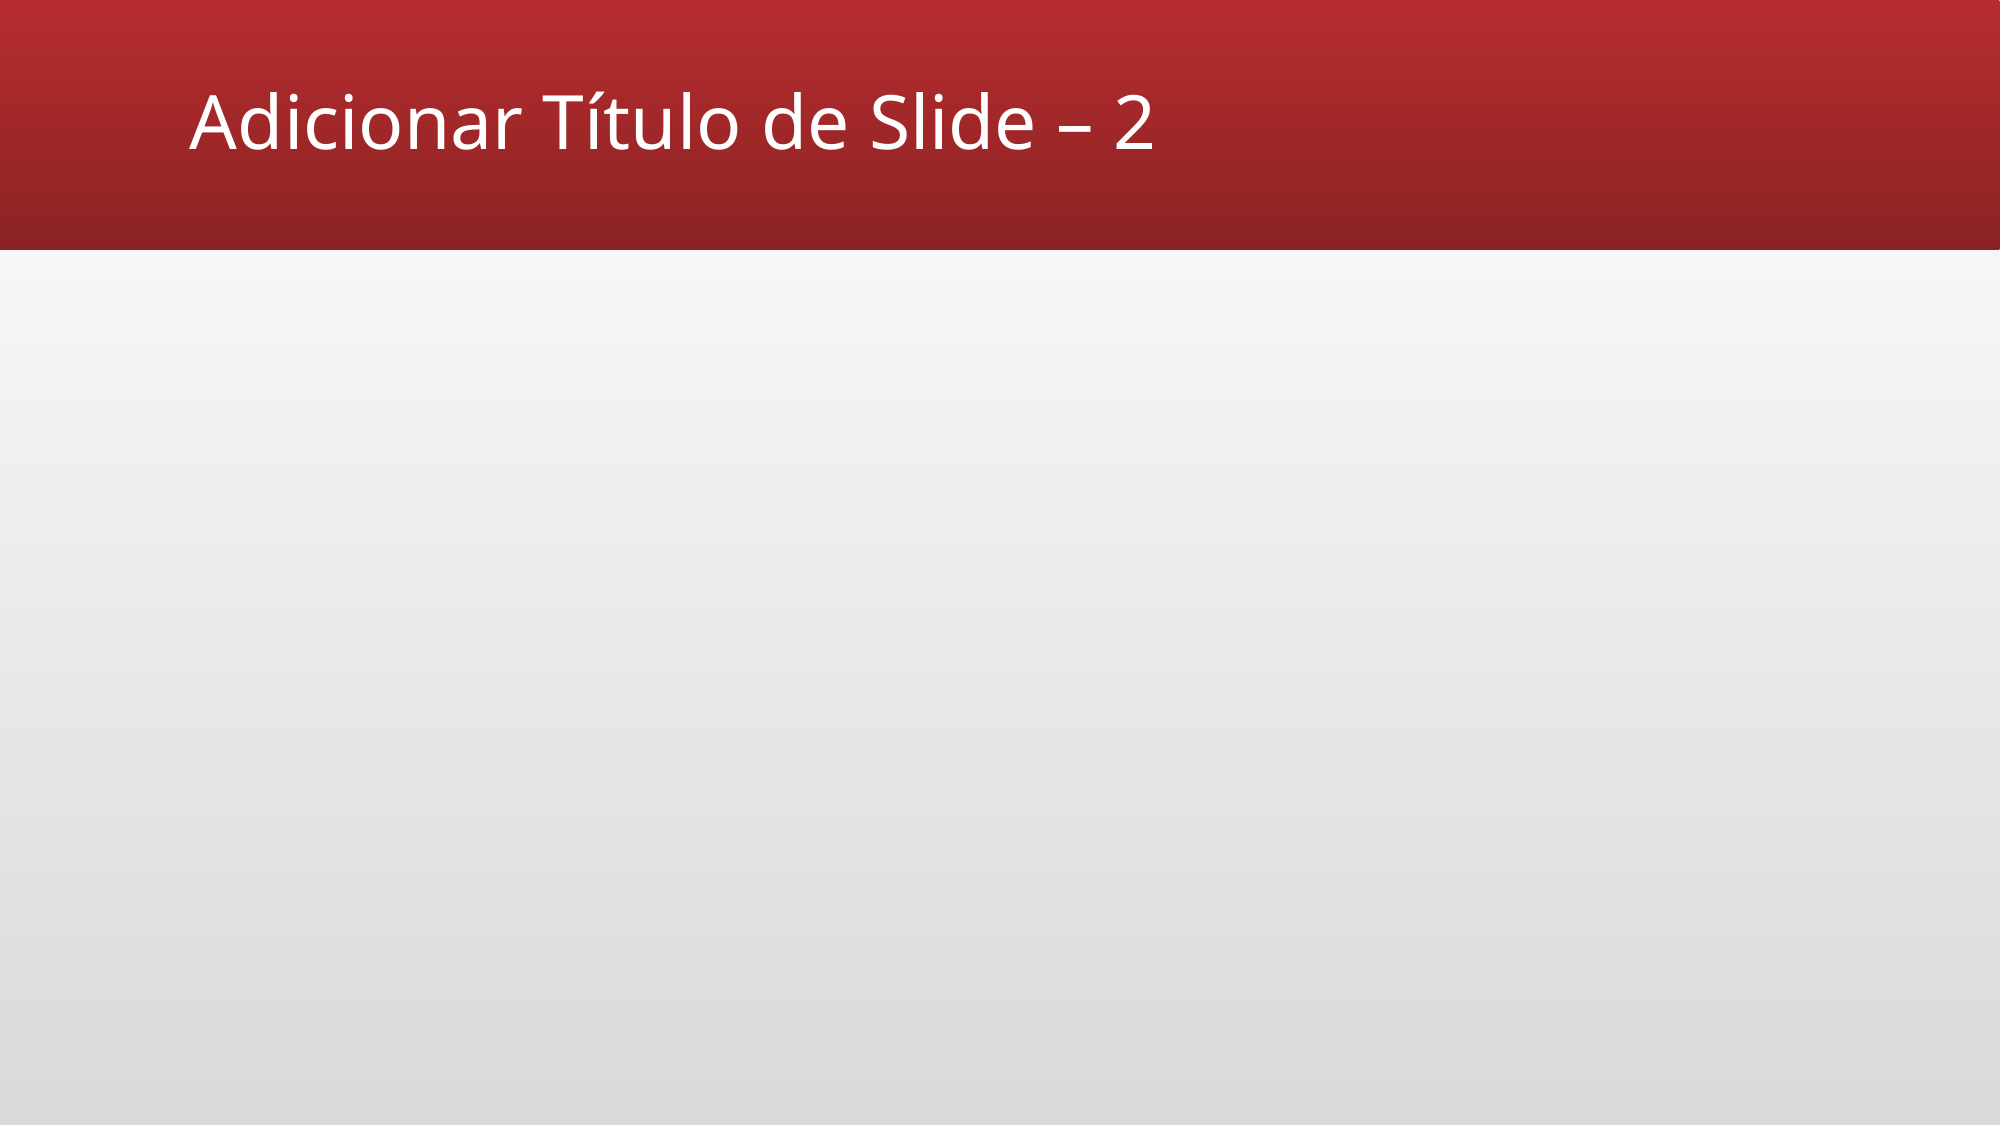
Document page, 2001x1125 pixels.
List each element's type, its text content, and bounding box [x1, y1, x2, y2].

title Adicionar Título de Slide – 2 [174, 16, 1825, 234]
